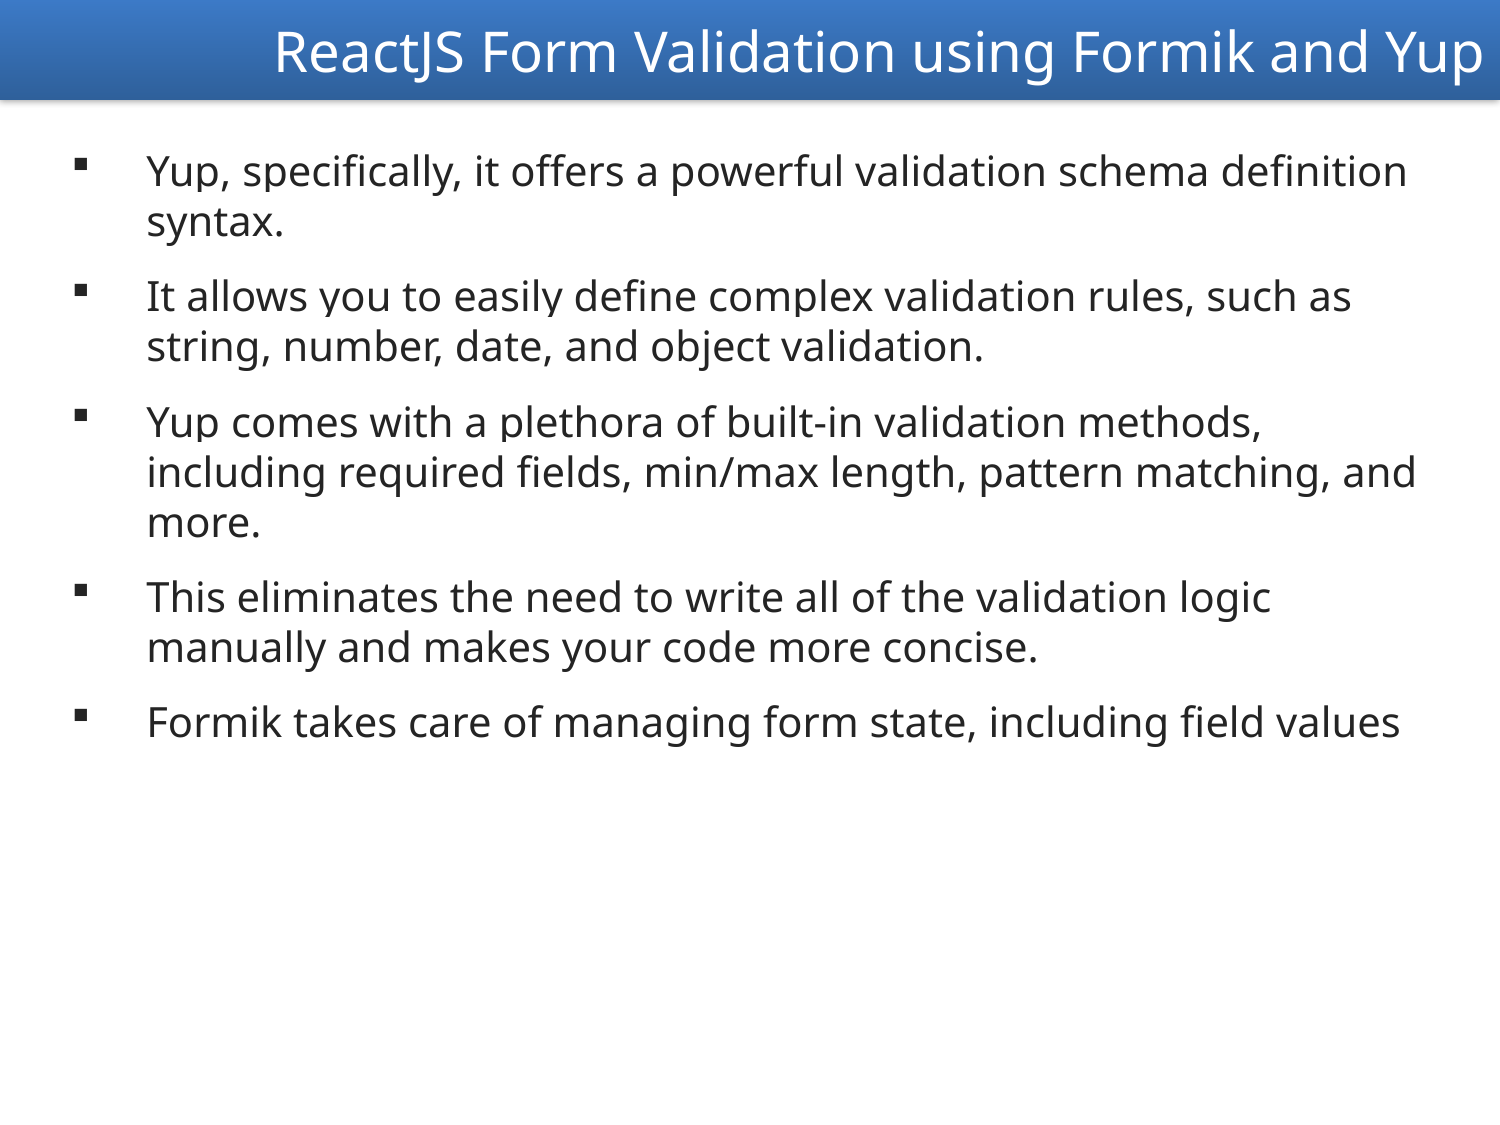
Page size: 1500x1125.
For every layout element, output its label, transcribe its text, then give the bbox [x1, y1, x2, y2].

text_box Yup, specifically, it offers a powerful validation schema definition syntax. It allows you to easily define complex validation rules, such as string, number, date, and object validation. Yup comes with a plethora of built-in validation methods, including required fields, min/max length, pattern matching, and more. This eliminates the need to write all of the validation logic manually and makes your code more concise. Formik takes care of managing form state, including field values [56, 137, 1444, 1013]
text_box ReactJS Form Validation using Formik and Yup [0, 0, 1500, 100]
